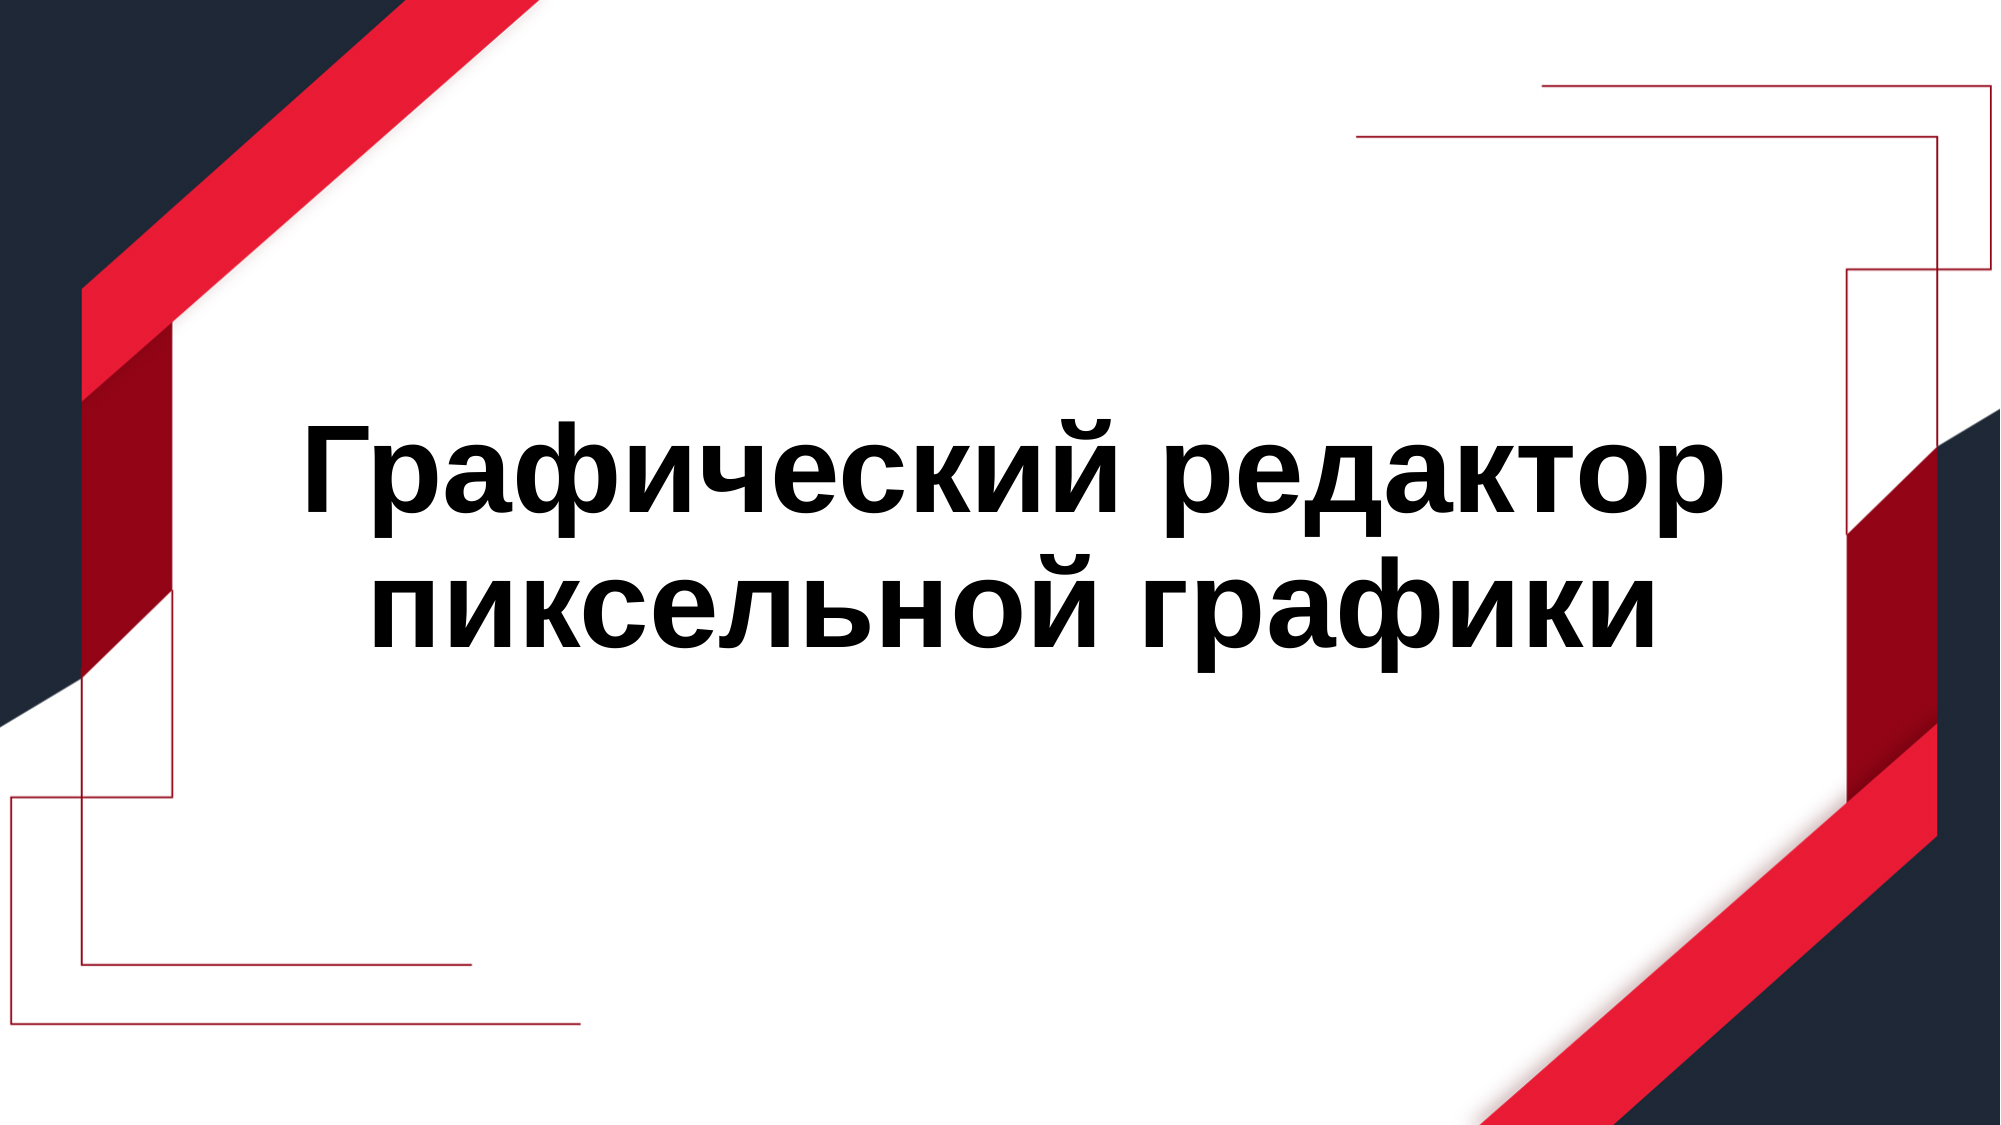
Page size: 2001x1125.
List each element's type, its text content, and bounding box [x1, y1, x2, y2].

text_box Графический редактор пиксельной графики [264, 290, 1765, 682]
picture [0, 0, 2000, 1125]
